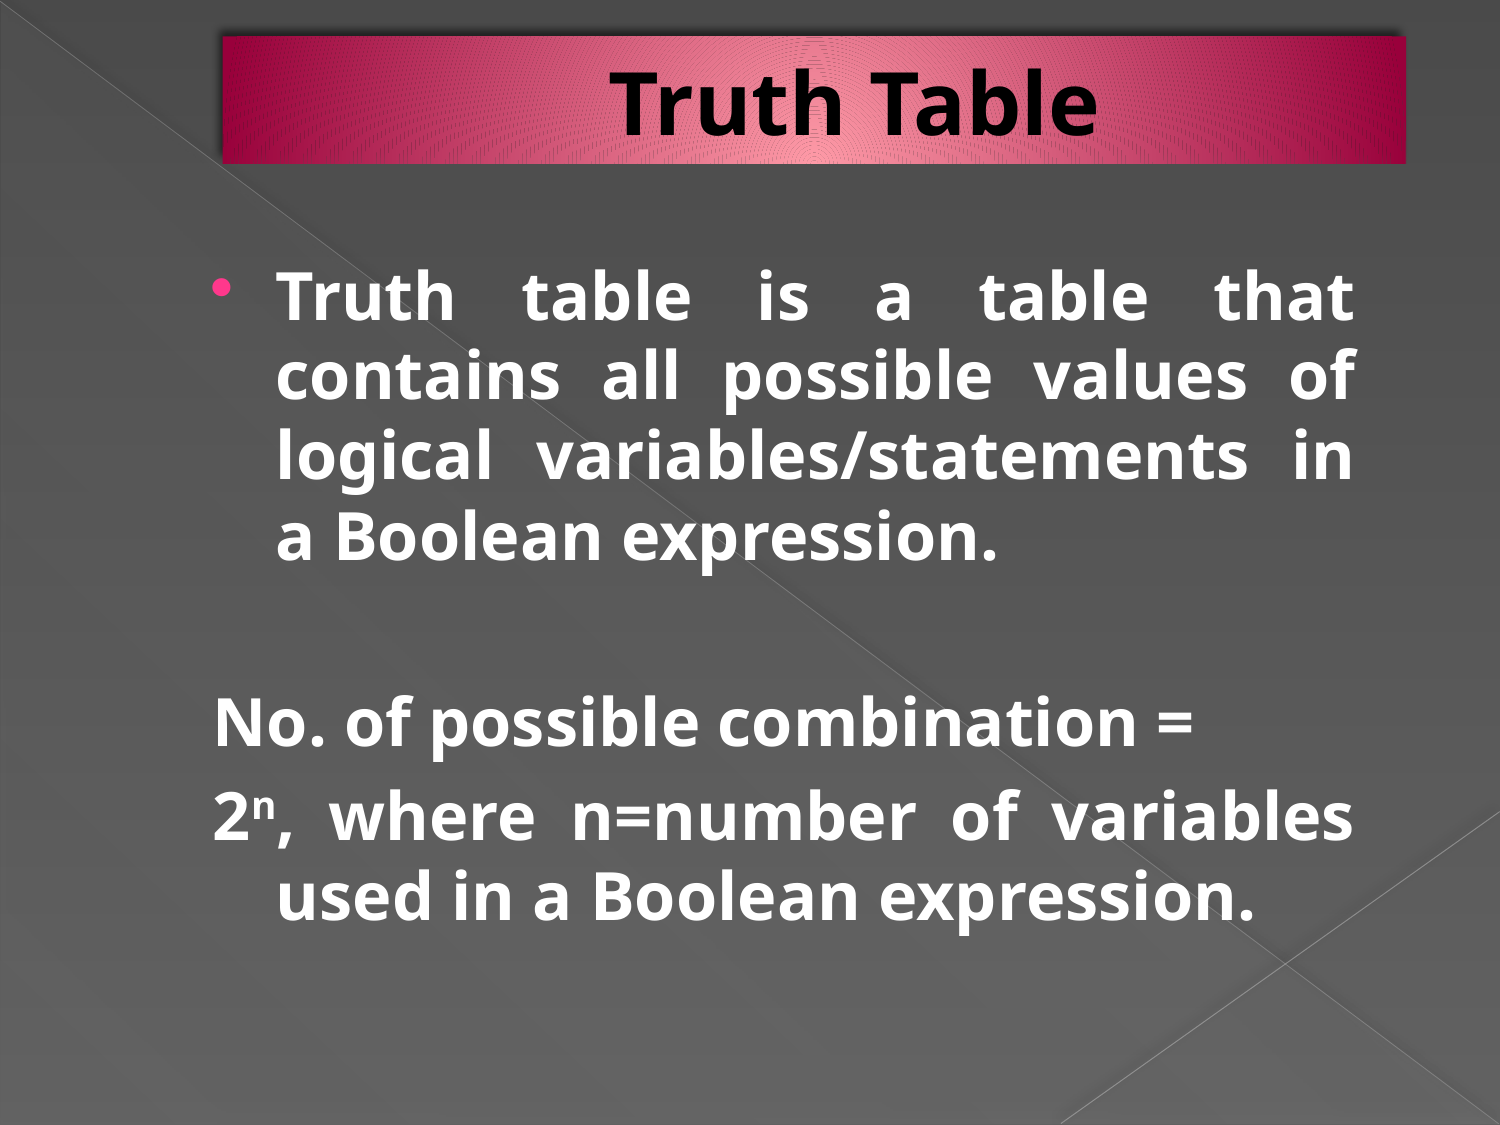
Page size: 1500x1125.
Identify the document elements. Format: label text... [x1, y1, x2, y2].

title Truth Table [222, 36, 1407, 164]
list Truth table is a table that contains all possible values of logical variables/statements in a Boolean expression. No. of possible combination = 2n, where n=number of variables used in a Boolean expression. [187, 246, 1372, 889]
